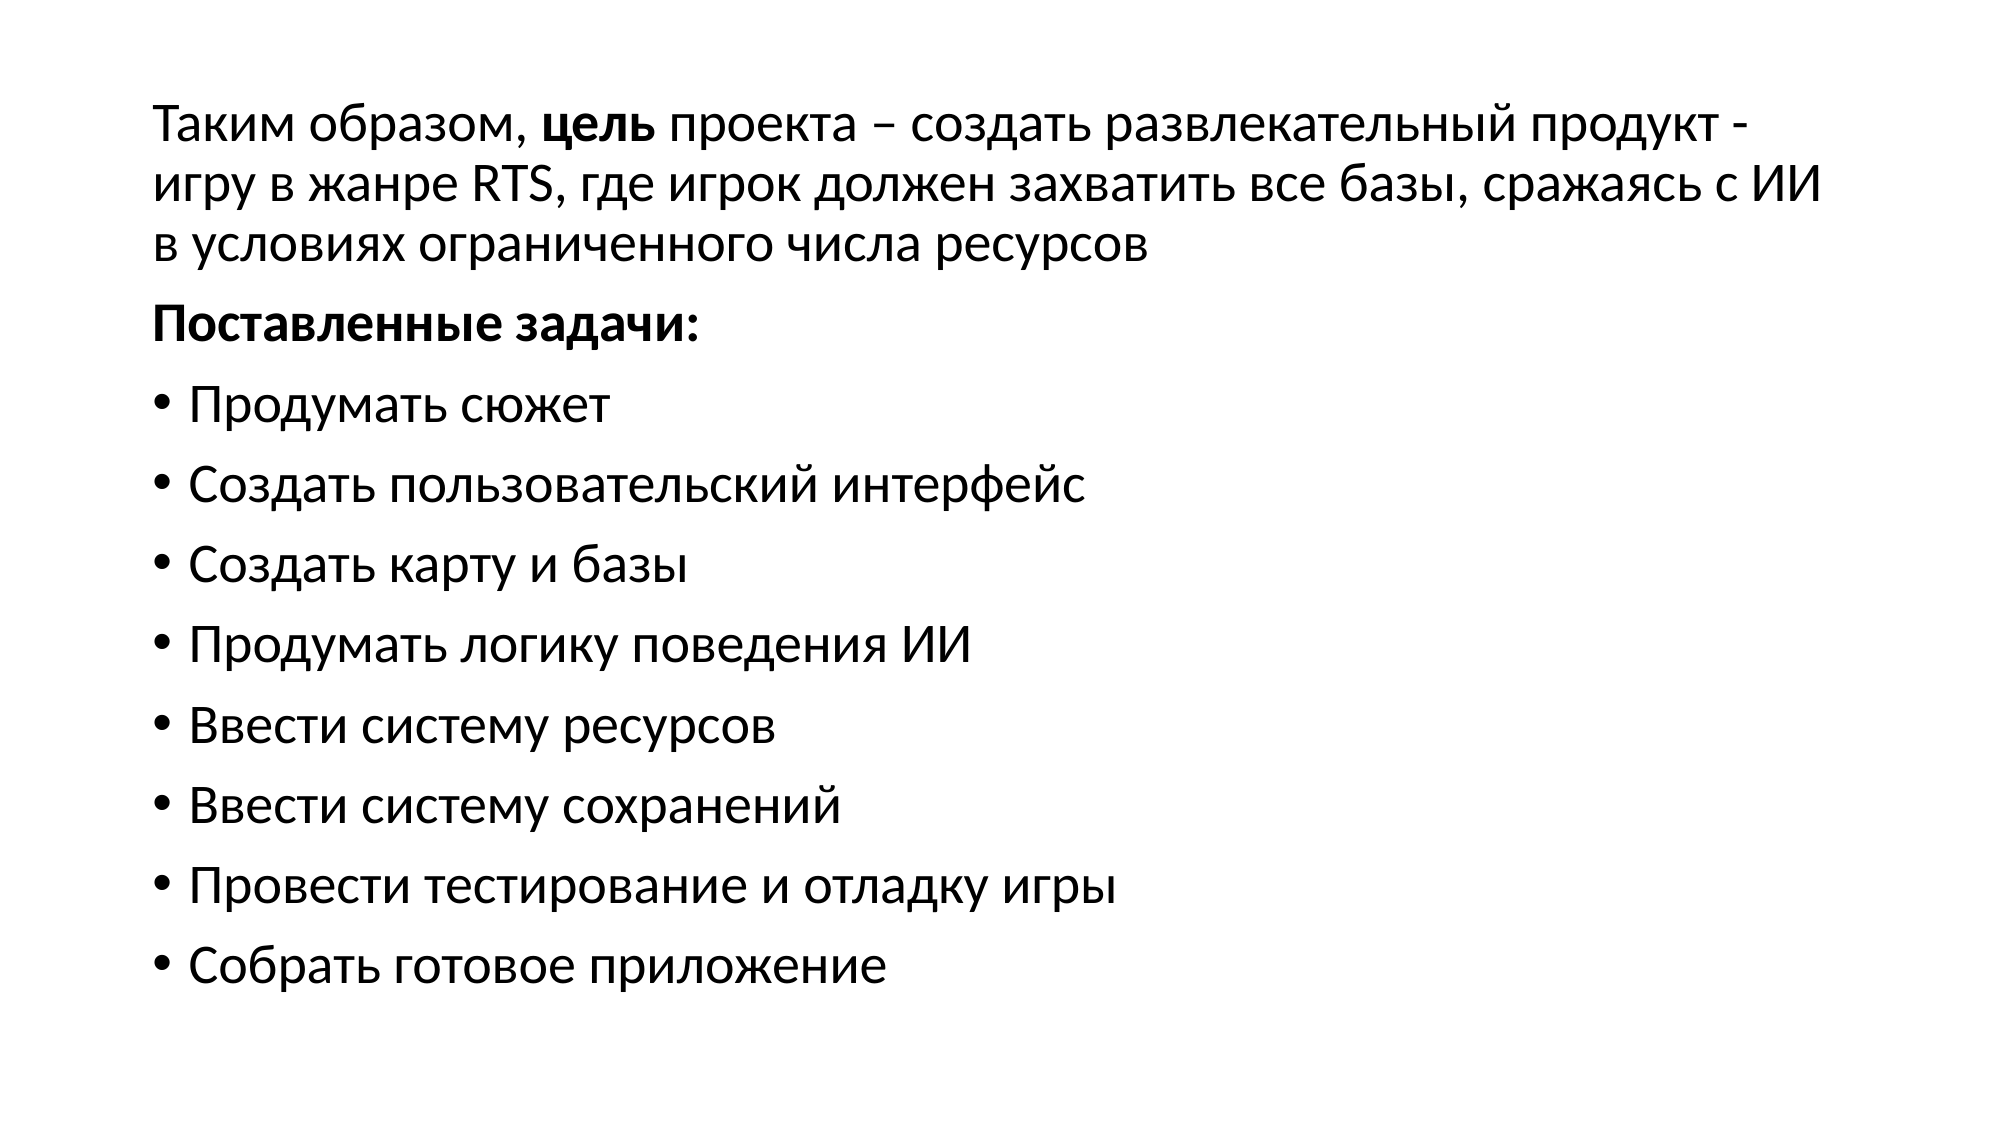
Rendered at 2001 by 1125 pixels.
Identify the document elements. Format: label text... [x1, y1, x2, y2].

list Таким образом, цель проекта – создать развлекательный продукт - игру в жанре RTS, где игрок должен захватить все базы, сражаясь с ИИ в условиях ограниченного числа ресурсов Поставленные задачи: Продумать сюжет Создать пользовательский интерфейс Создать карту и базы Продумать логику поведения ИИ Ввести систему ресурсов Ввести систему сохранений Провести тестирование и отладку игры Собрать готовое приложение [137, 85, 1863, 1014]
